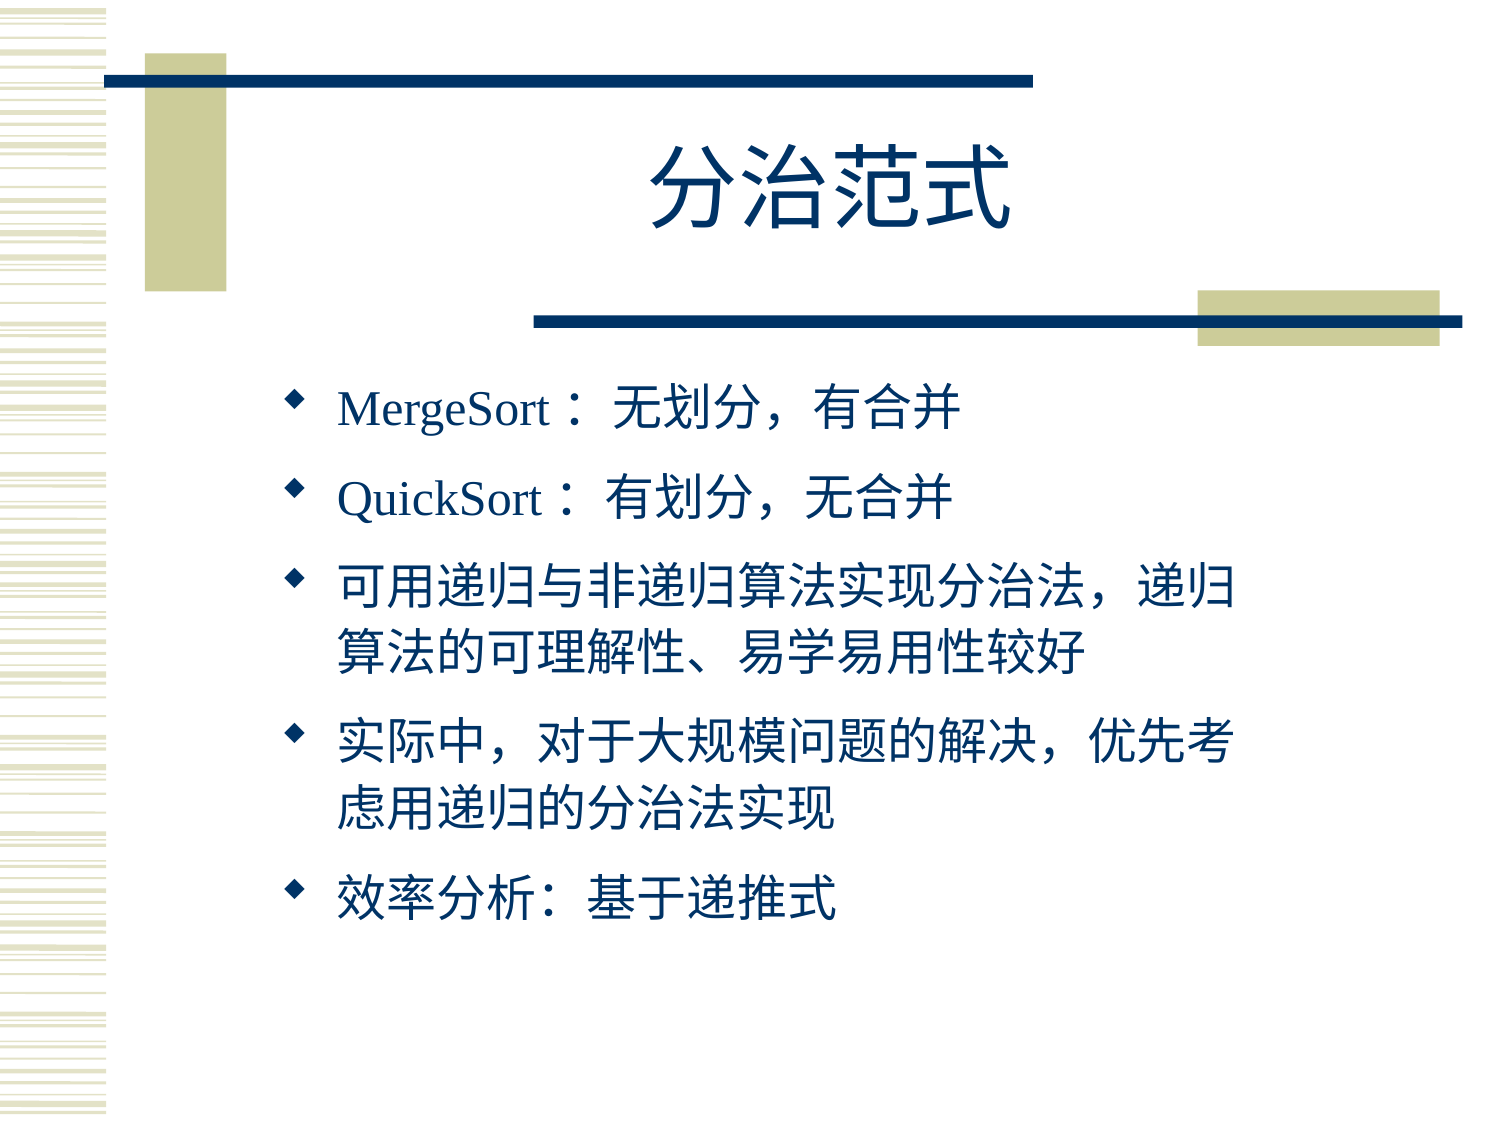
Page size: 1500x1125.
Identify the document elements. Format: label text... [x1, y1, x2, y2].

title 分治范式 [224, 99, 1436, 288]
list MergeSort：无划分，有合并 QuickSort：有划分，无合并 可用递归与非递归算法实现分治法，递归算法的可理解性、易学易用性较好 实际中，对于大规模问题的解决，优先考虑用递归的分治法实现 效率分析：基于递推式 [265, 361, 1270, 999]
